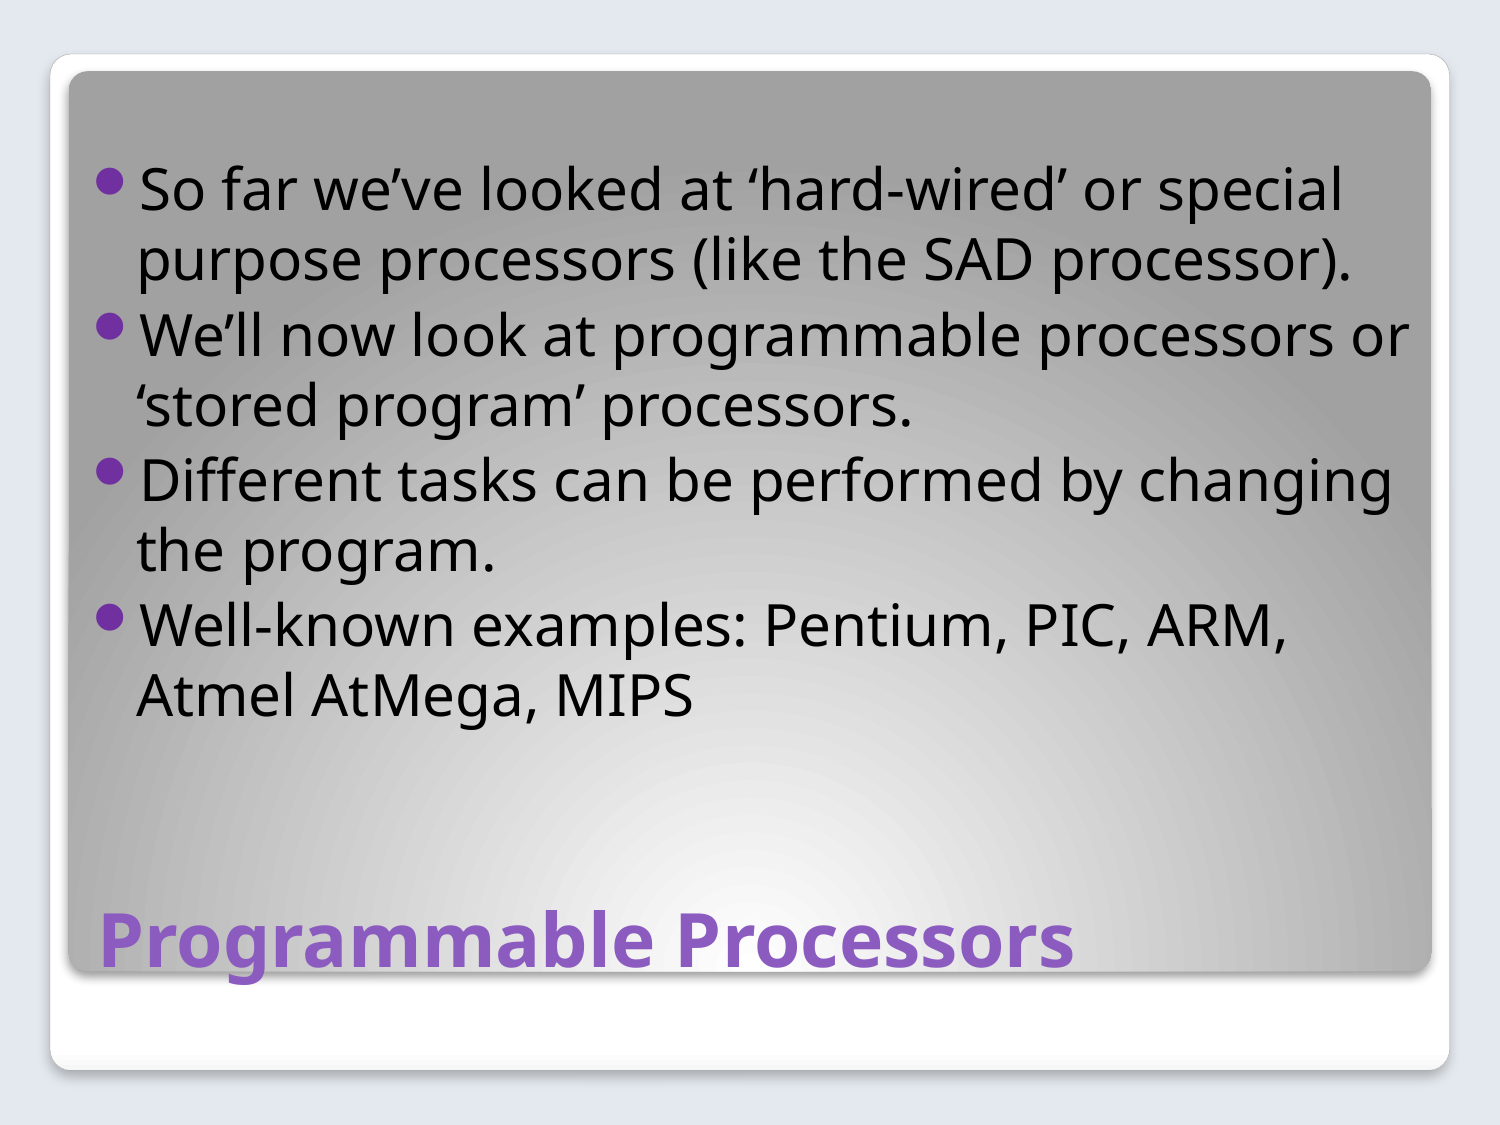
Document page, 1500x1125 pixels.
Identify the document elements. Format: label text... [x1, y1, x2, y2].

list So far we’ve looked at ‘hard-wired’ or special purpose processors (like the SAD processor). We’ll now look at programmable processors or ‘stored program’ processors. Different tasks can be performed by changing the program. Well-known examples: Pentium, PIC, ARM, Atmel AtMega, MIPS [62, 137, 1452, 880]
title Programmable Processors [82, 880, 1425, 990]
